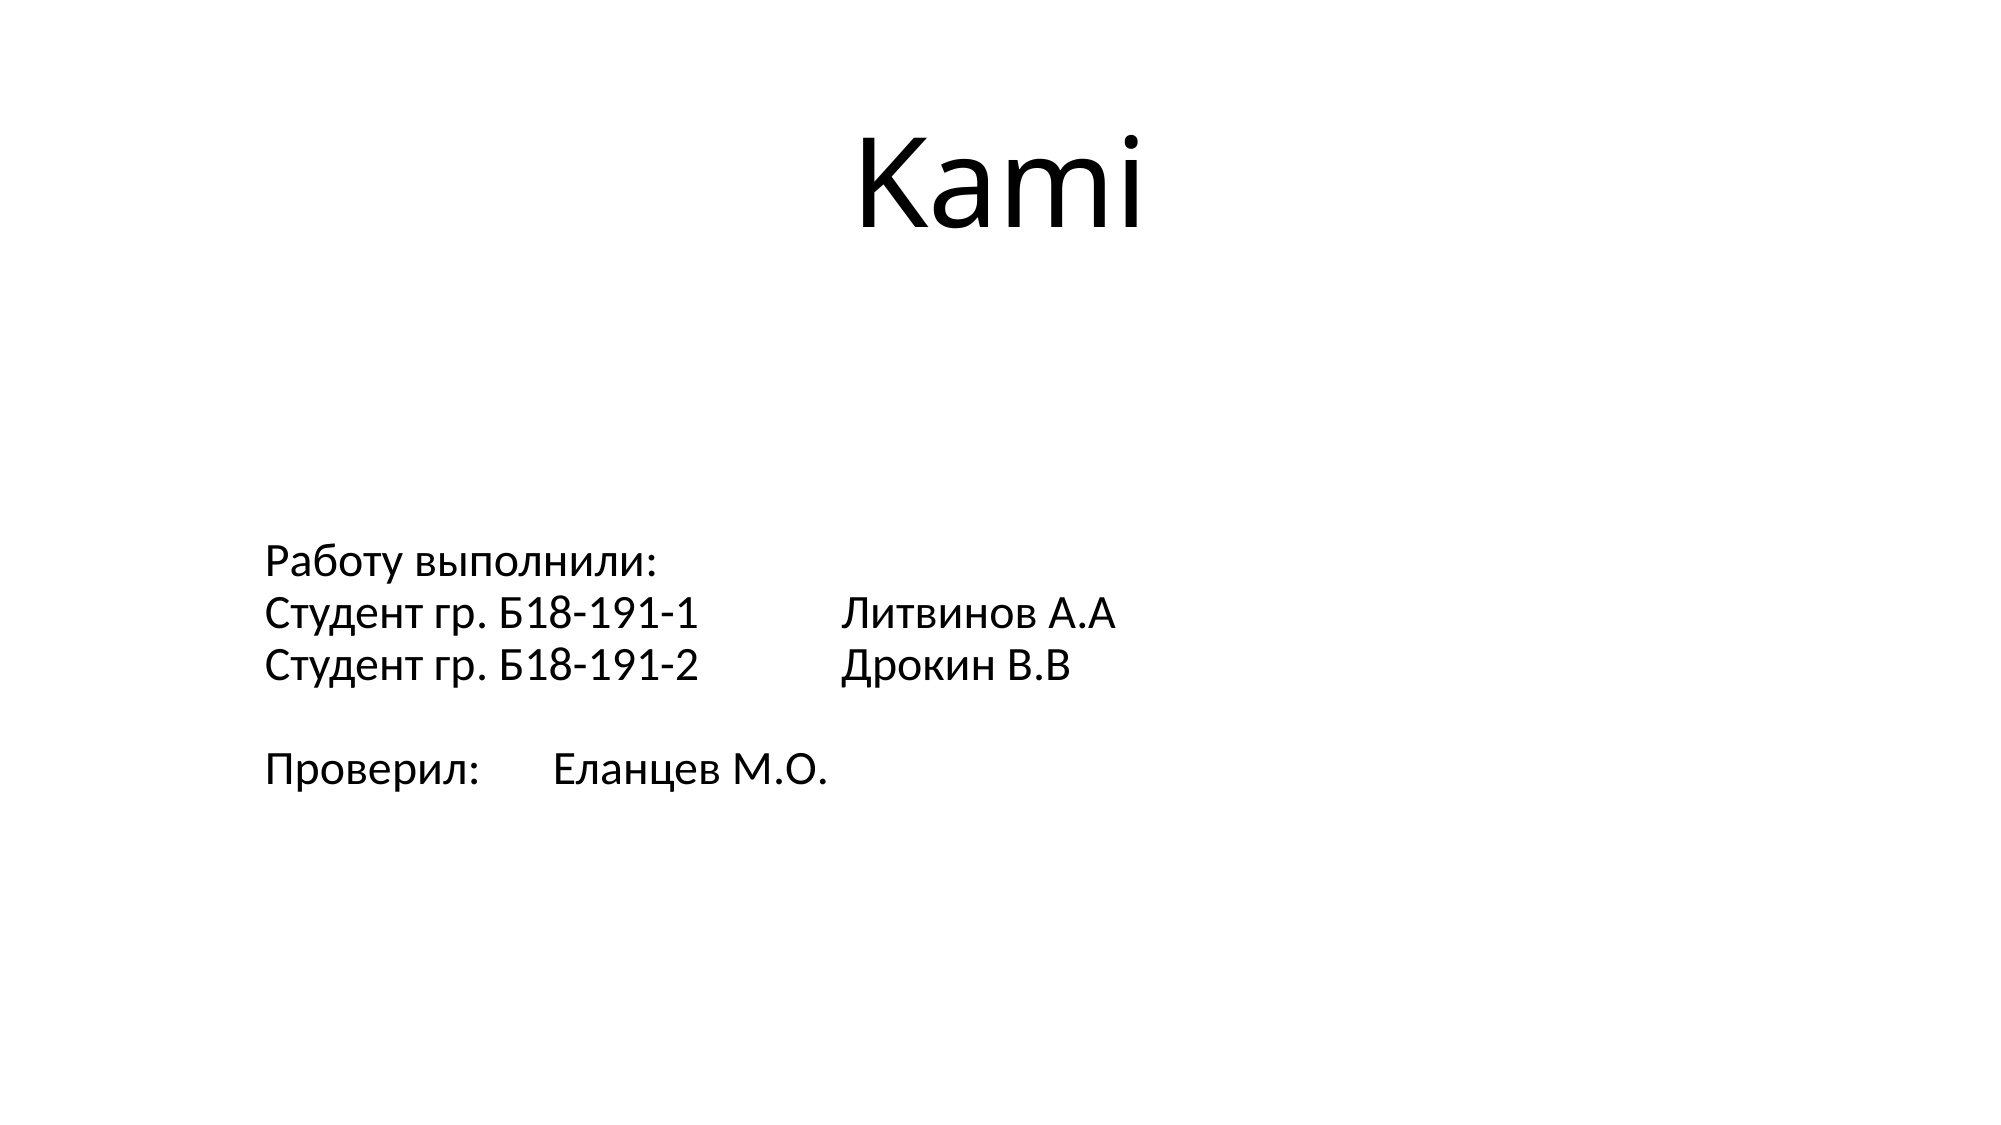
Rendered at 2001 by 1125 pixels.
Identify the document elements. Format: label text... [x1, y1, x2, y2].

title Kami [249, 71, 1750, 263]
subtitle Работу выполнили: Студент гр. Б18-191-1 Литвинов А.А Студент гр. Б18-191-2 Дрокин В.В Проверил: Еланцев М.О. [249, 528, 1750, 863]
